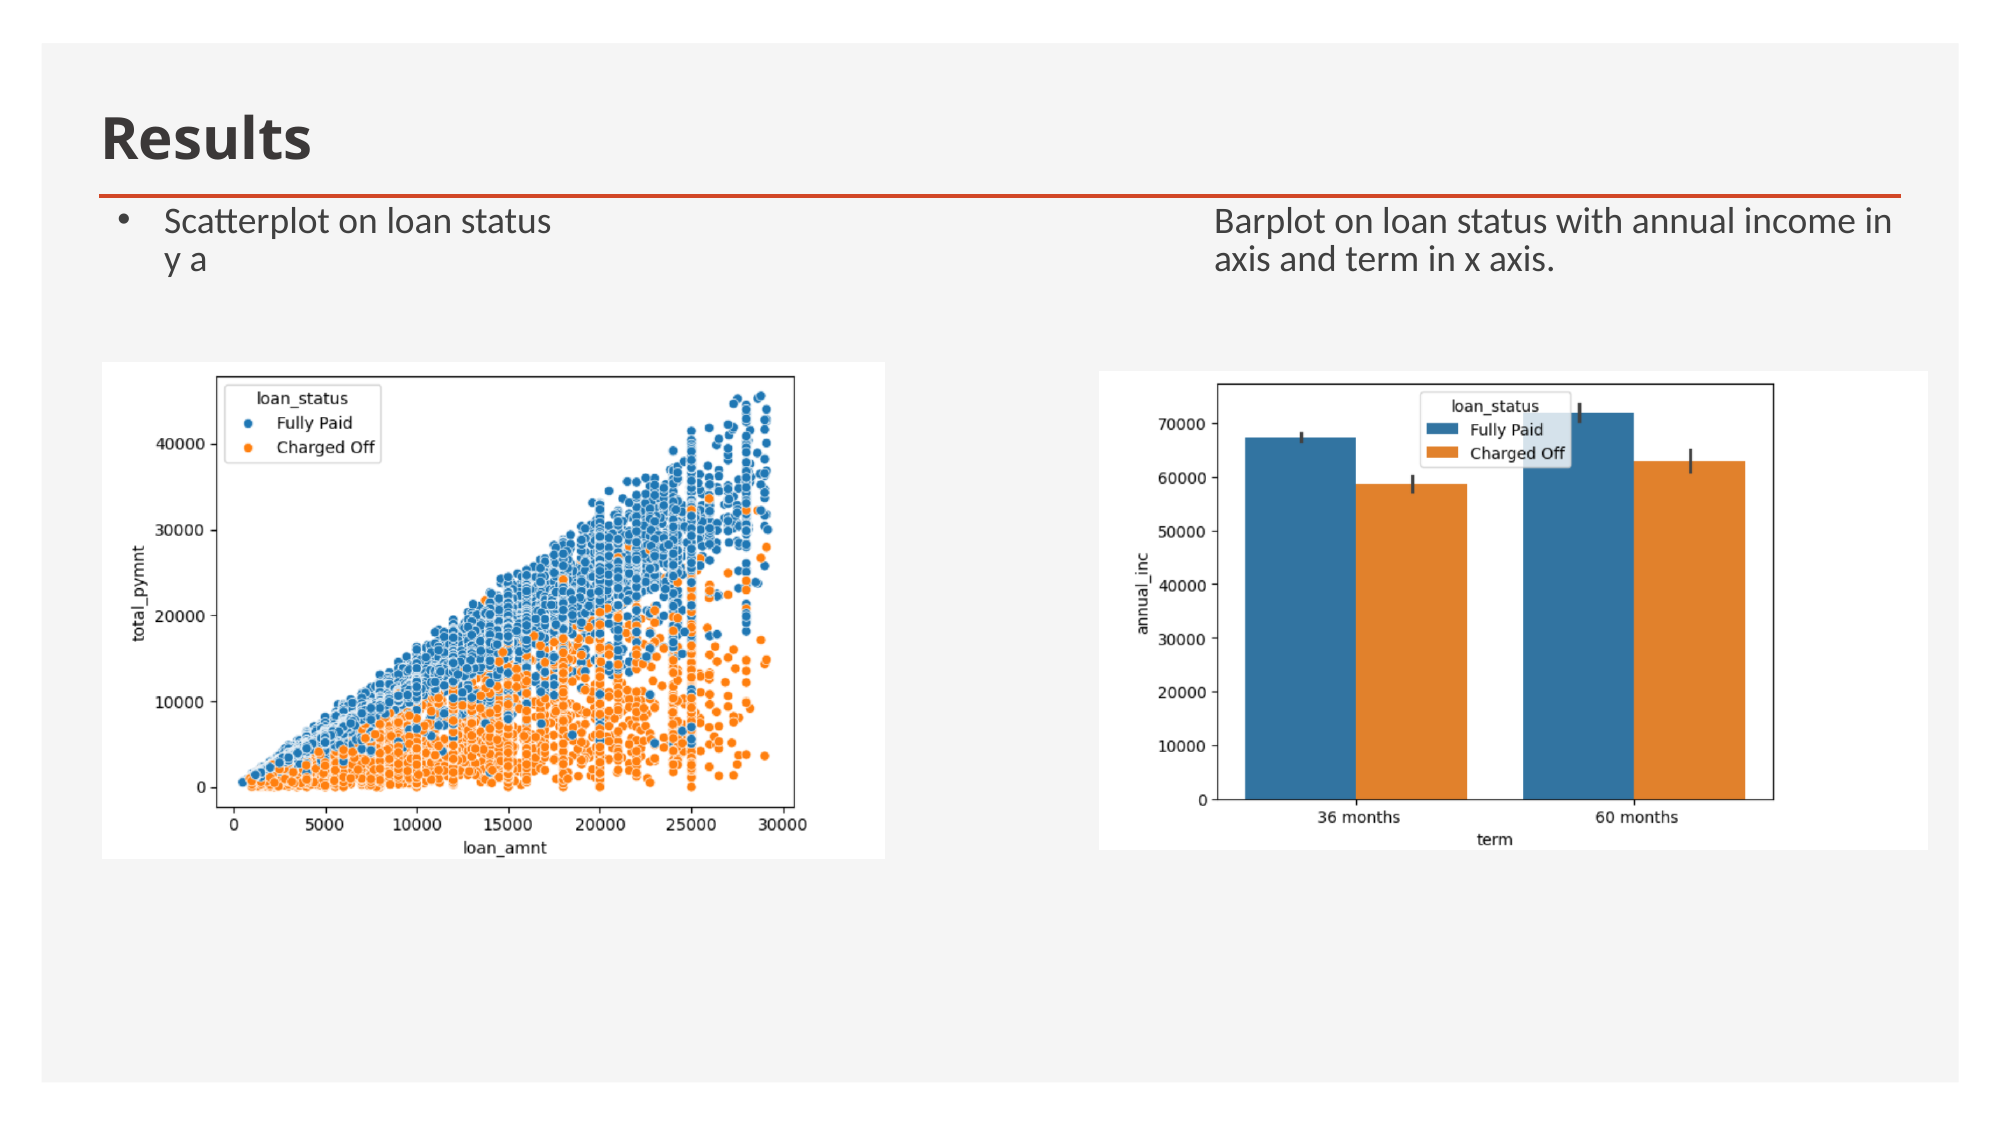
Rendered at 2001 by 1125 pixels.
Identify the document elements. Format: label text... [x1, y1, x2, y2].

picture [1099, 371, 1928, 850]
title Results [85, 73, 1214, 179]
list Scatterplot on loan status Barplot on loan status with annual income in y a axis and term in x axis. [102, 196, 1928, 997]
picture [102, 362, 885, 859]
